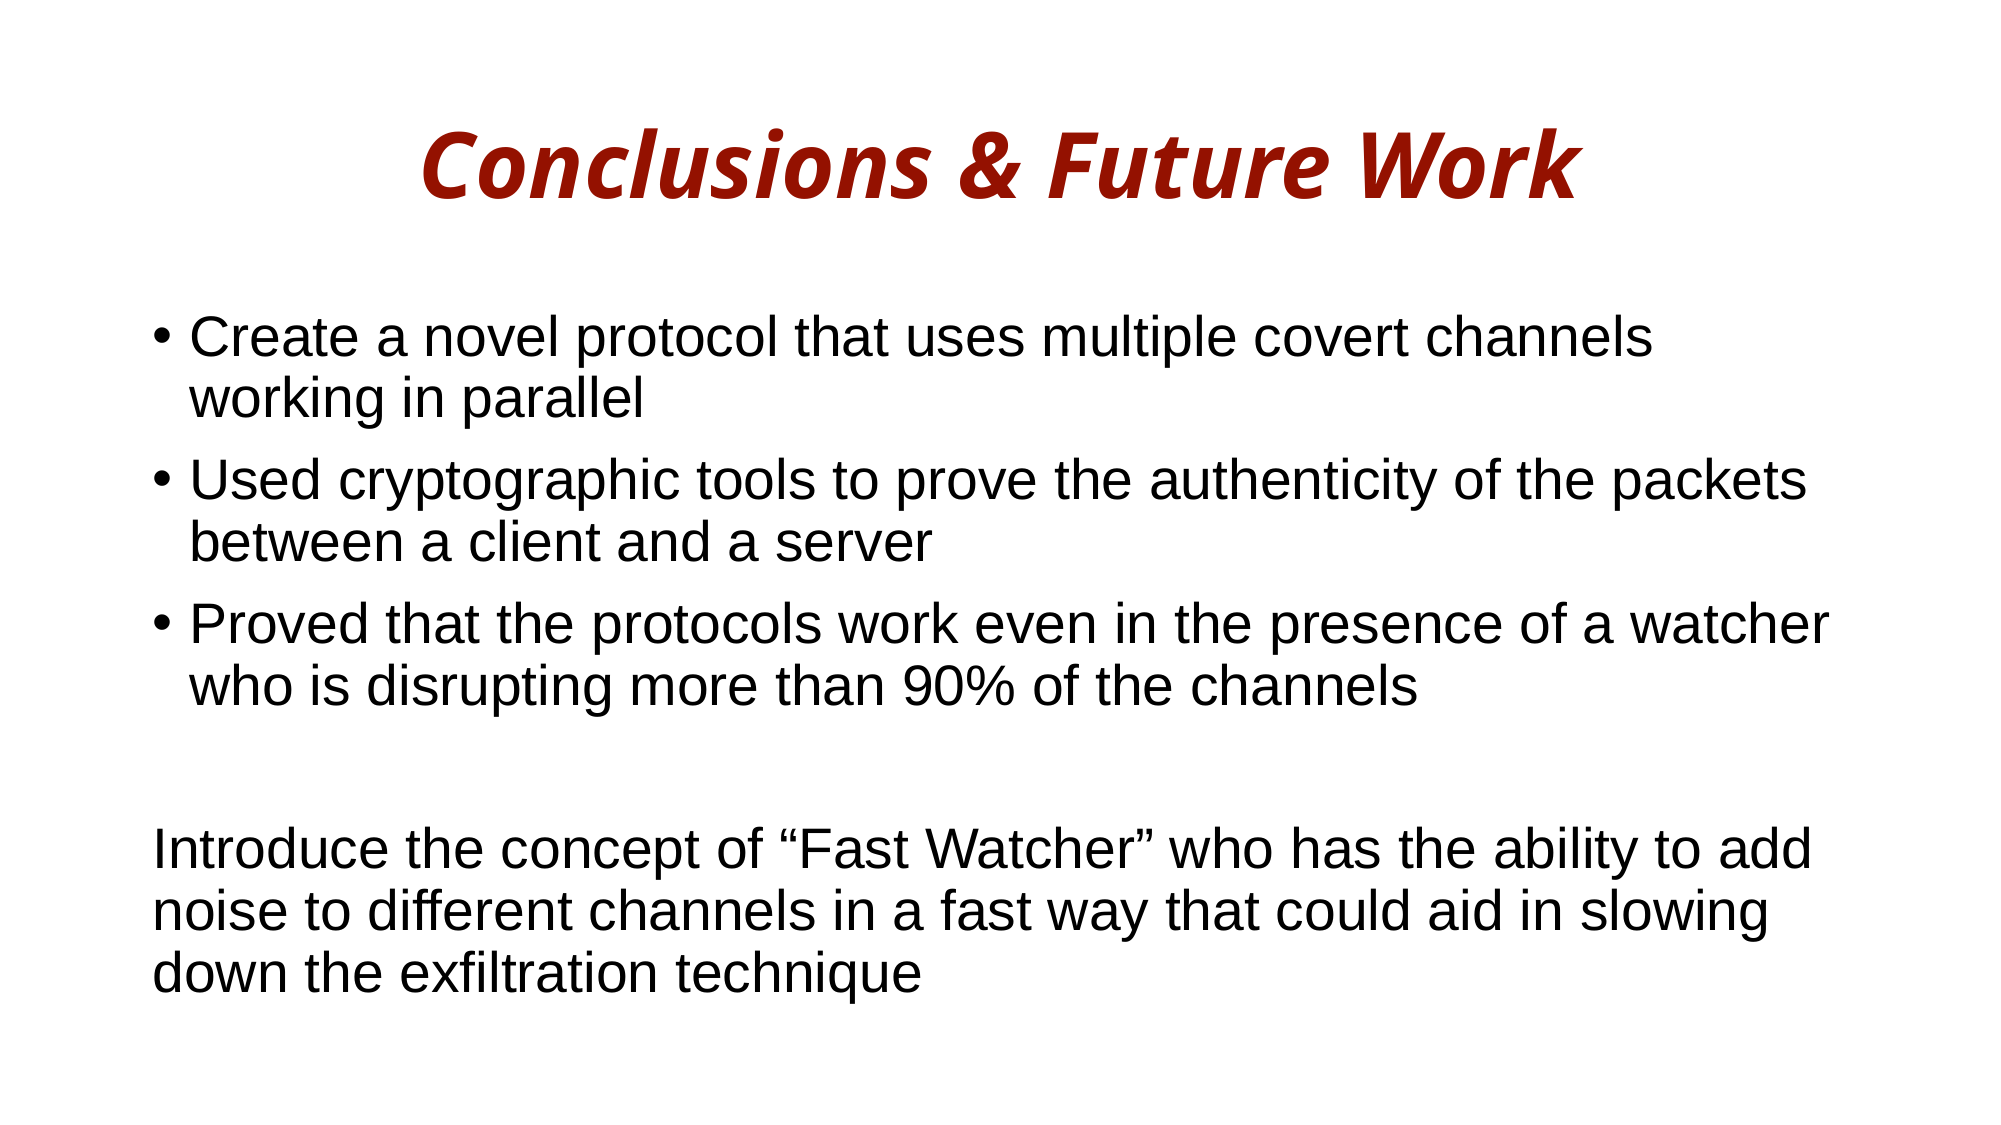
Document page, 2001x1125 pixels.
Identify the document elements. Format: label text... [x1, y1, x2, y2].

list Create a novel protocol that uses multiple covert channels working in parallel Used cryptographic tools to prove the authenticity of the packets between a client and a server Proved that the protocols work even in the presence of a watcher who is disrupting more than 90% of the channels Introduce the concept of “Fast Watcher” who has the ability to add noise to different channels in a fast way that could aid in slowing down the exfiltration technique [137, 299, 1863, 1014]
title Conclusions & Future Work [137, 59, 1863, 278]
